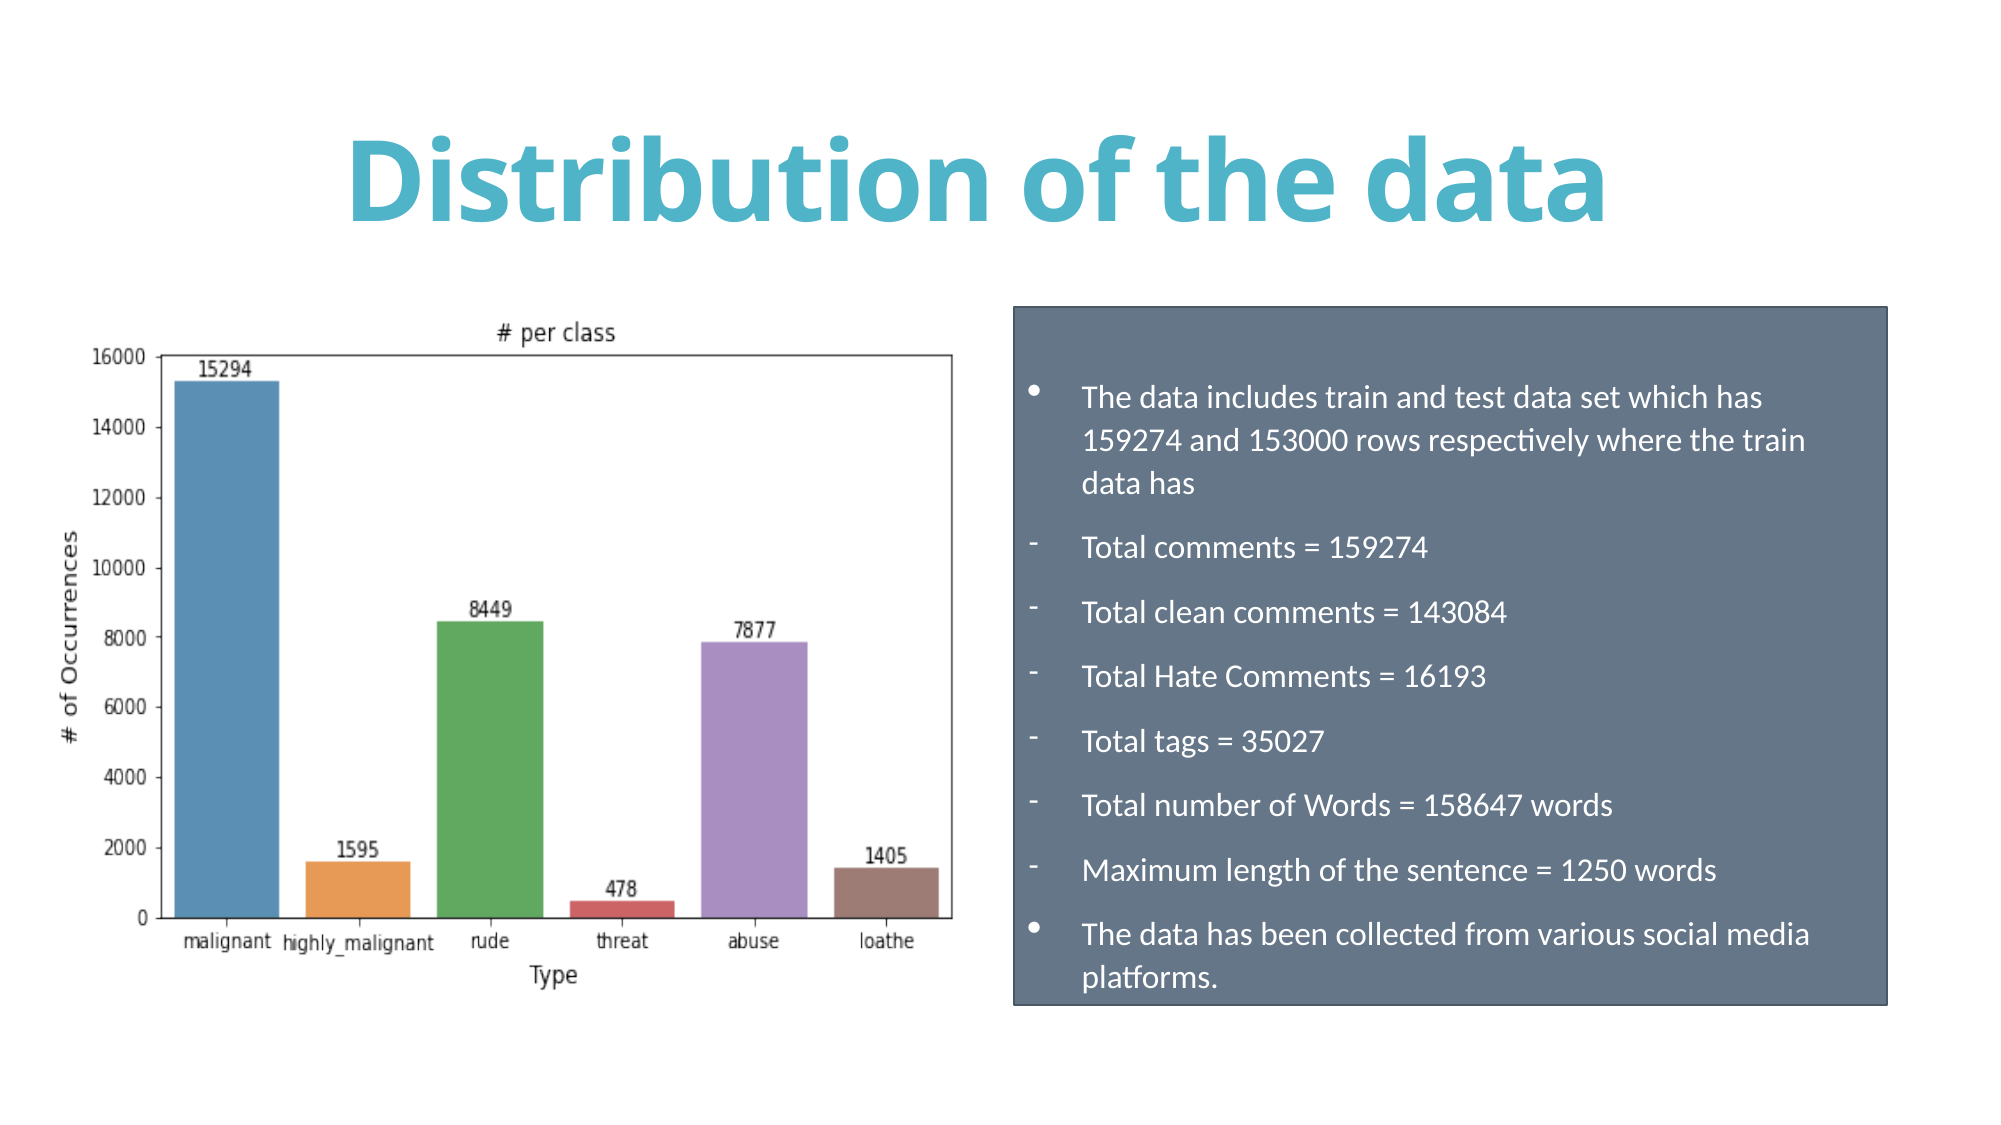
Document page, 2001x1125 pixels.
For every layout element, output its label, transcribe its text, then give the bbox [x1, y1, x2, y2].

list The data includes train and test data set which has 159274 and 153000 rows respectively where the train data has Total comments = 159274 Total clean comments = 143084 Total Hate Comments = 16193 Total tags = 35027 Total number of Words = 158647 words Maximum length of the sentence = 1250 words The data has been collected from various social media platforms. [1013, 306, 1888, 1006]
picture [49, 306, 964, 1005]
title Distribution of the data [107, 81, 1875, 292]
